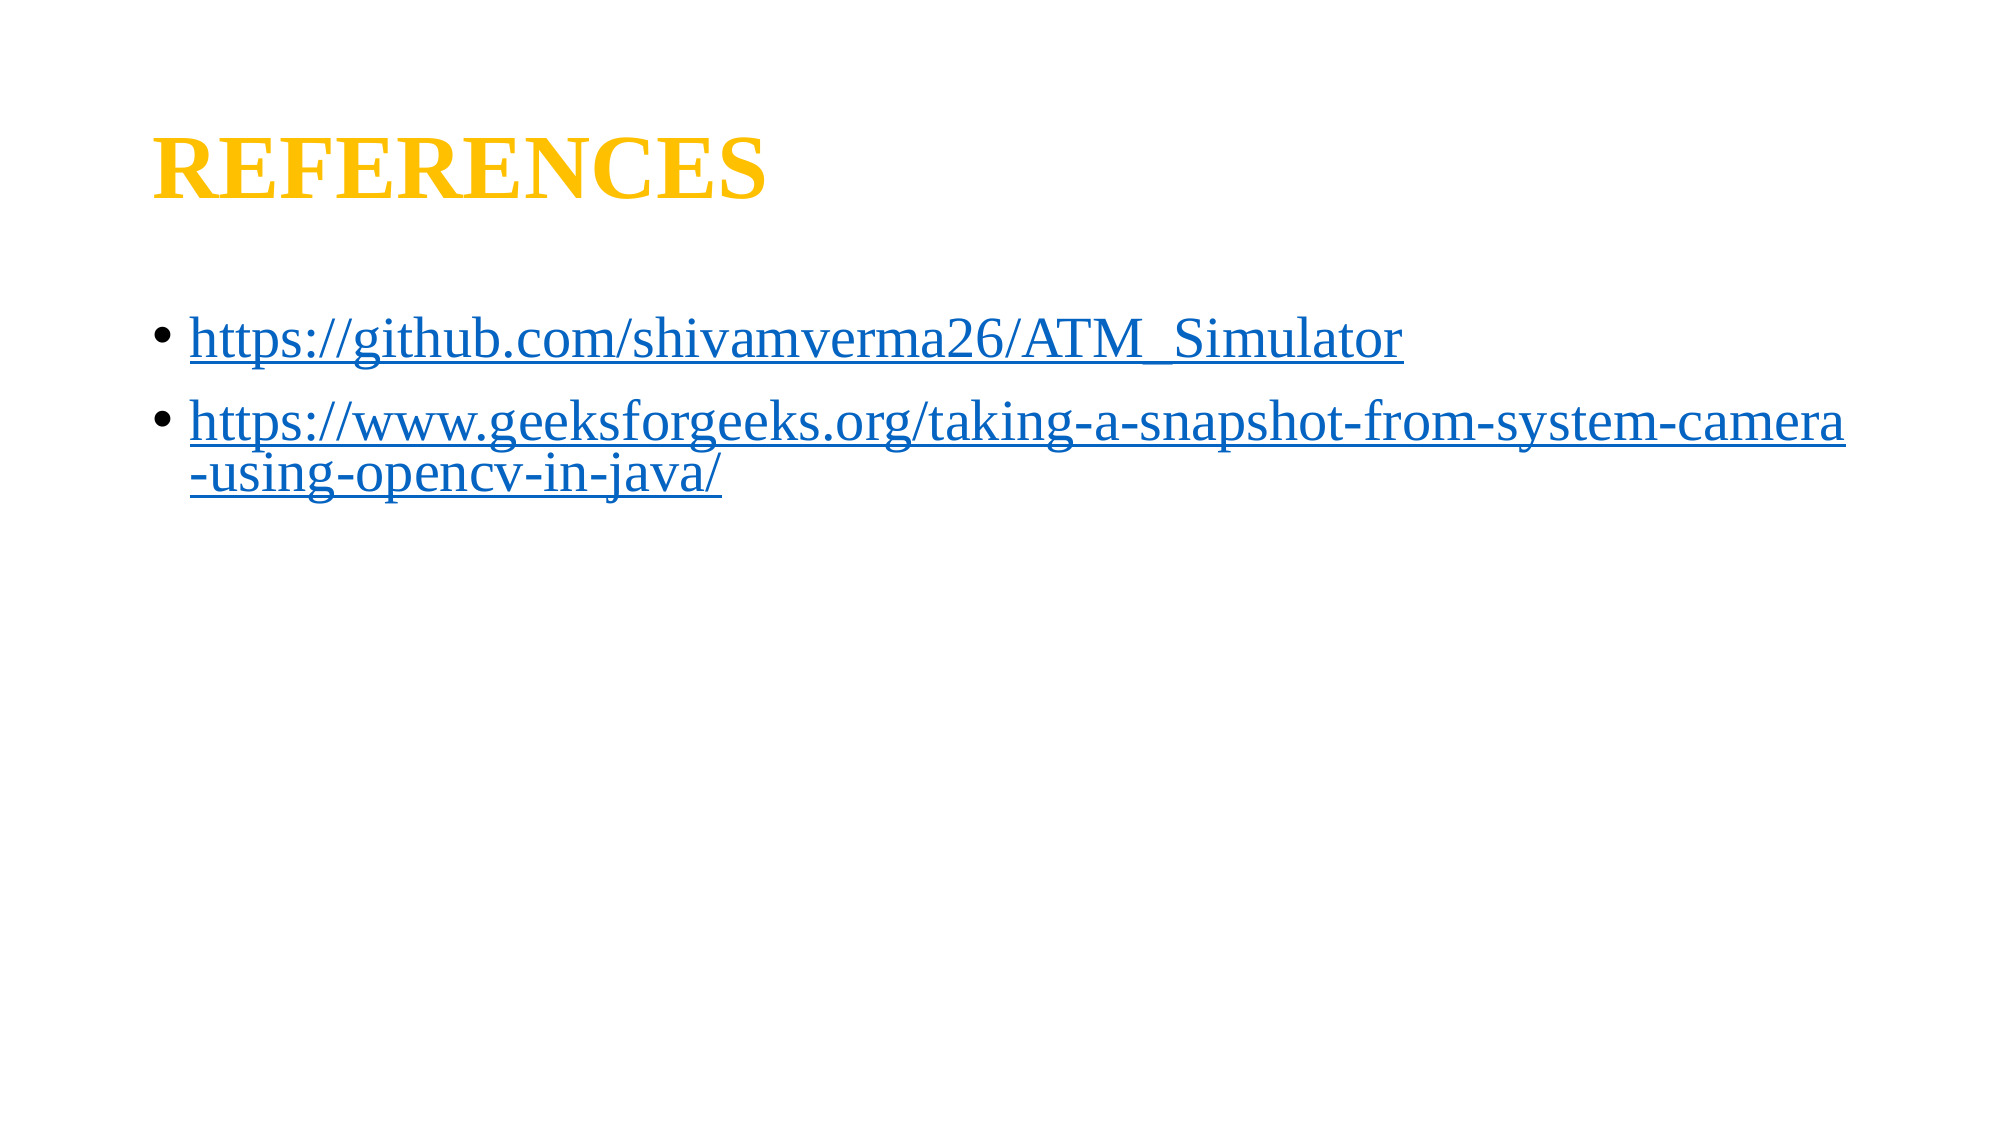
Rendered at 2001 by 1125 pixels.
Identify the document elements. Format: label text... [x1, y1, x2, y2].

title REFERENCES [137, 59, 1863, 278]
list https://github.com/shivamverma26/ATM_Simulator https://www.geeksforgeeks.org/taking-a-snapshot-from-system-camera-using-opencv-in-java/ [137, 299, 1863, 1014]
